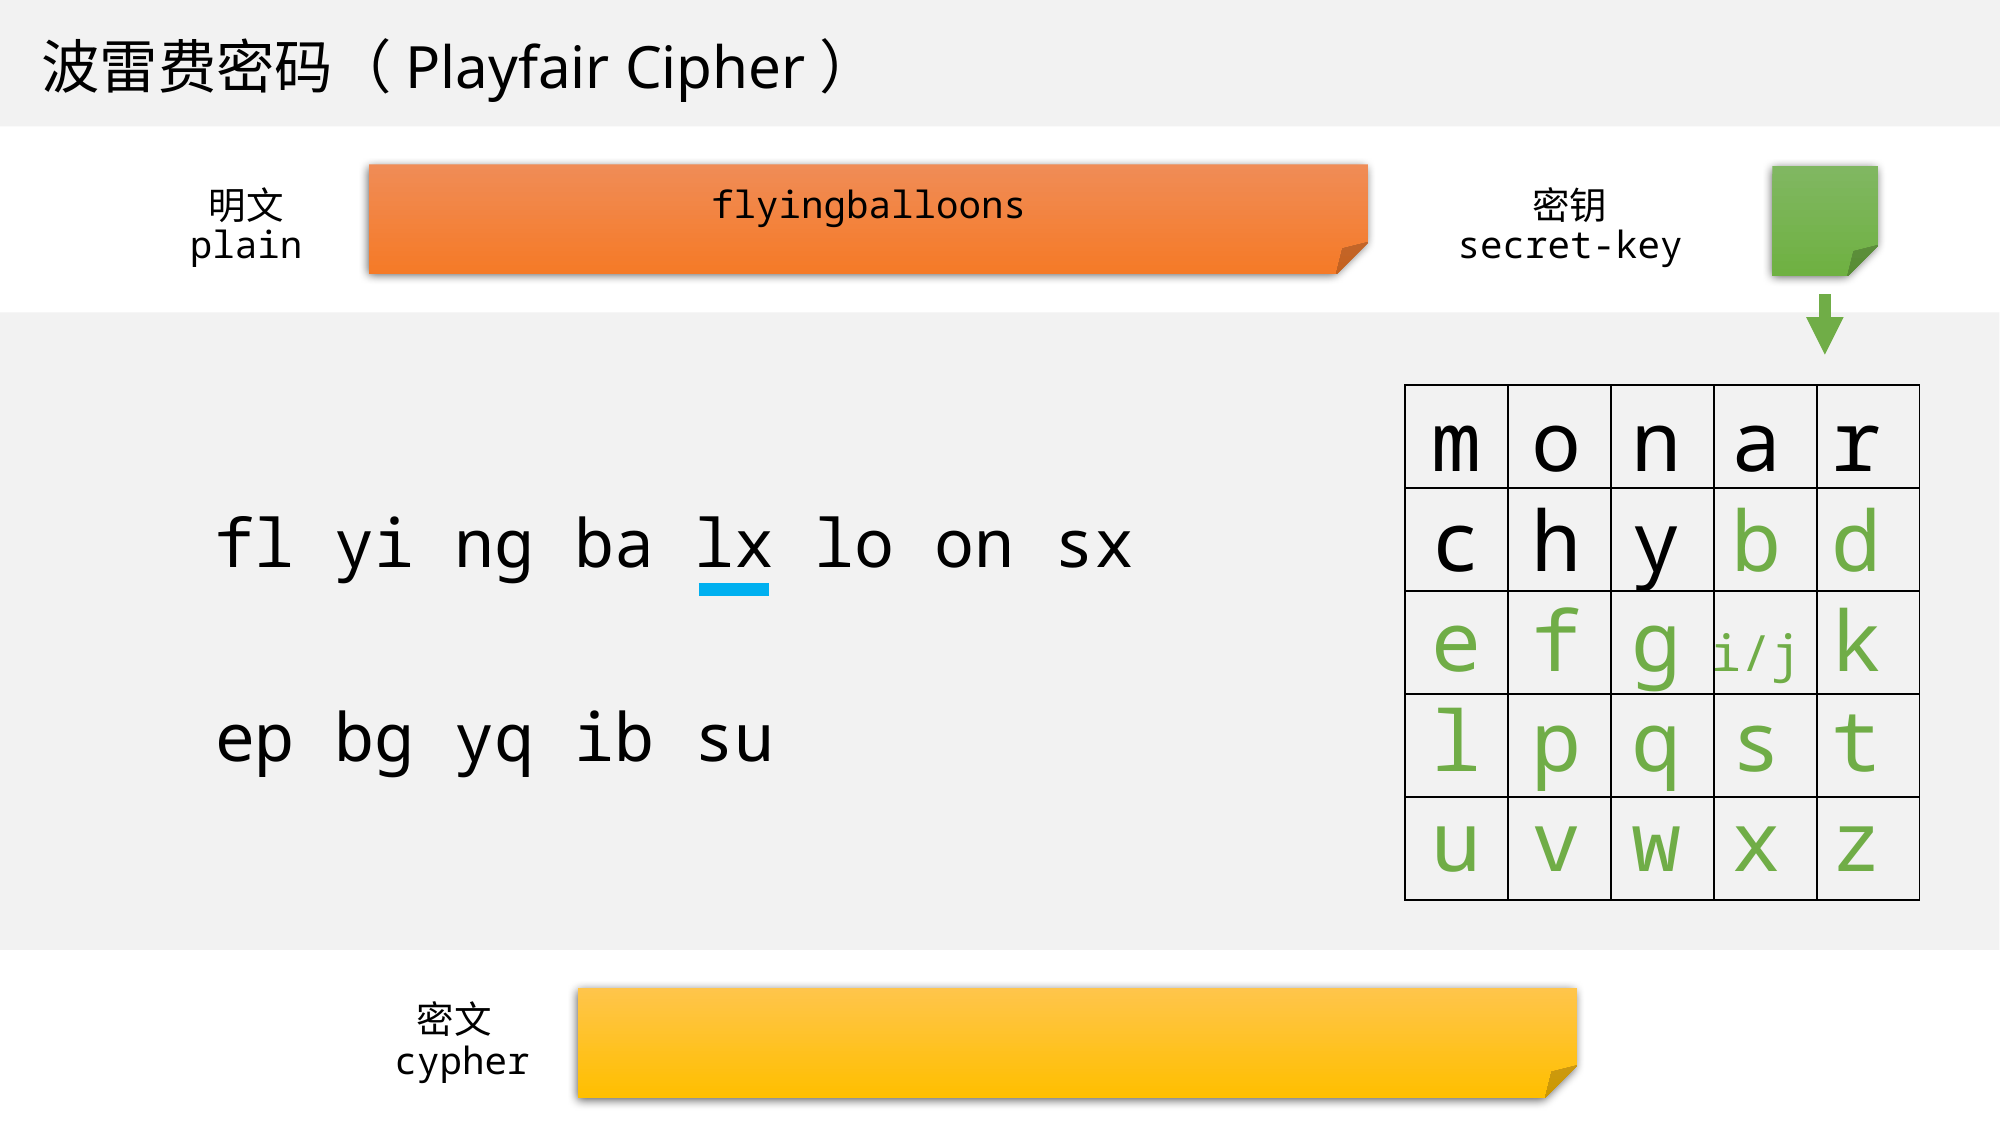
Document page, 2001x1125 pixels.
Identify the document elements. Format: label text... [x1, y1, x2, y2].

text_box [1772, 166, 1879, 277]
text_box 密文 [402, 988, 507, 1048]
text_box cypher [379, 1030, 545, 1090]
text_box fl yi ng ba lx lo on sx [199, 493, 1149, 589]
text_box 明文 [193, 175, 299, 235]
text_box m o n a r c h y b d e f g i/j k l p q s t u v w x z [1416, 380, 2000, 896]
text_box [1442, 175, 1699, 275]
text_box ep bg yq ib su [200, 687, 830, 783]
text_box flyingballoons [368, 164, 1369, 275]
table_cell [1406, 592, 1416, 693]
table_cell [1406, 695, 1416, 796]
text_box 波雷费密码（Playfair Cipher） [27, 22, 893, 108]
text_box [577, 987, 1578, 1098]
table_header [1406, 386, 1416, 487]
text_box plain [175, 213, 318, 274]
text_box [0, 311, 2000, 951]
table_cell [1406, 798, 1507, 899]
table_cell [1406, 489, 1416, 590]
text_box [0, 0, 2000, 128]
